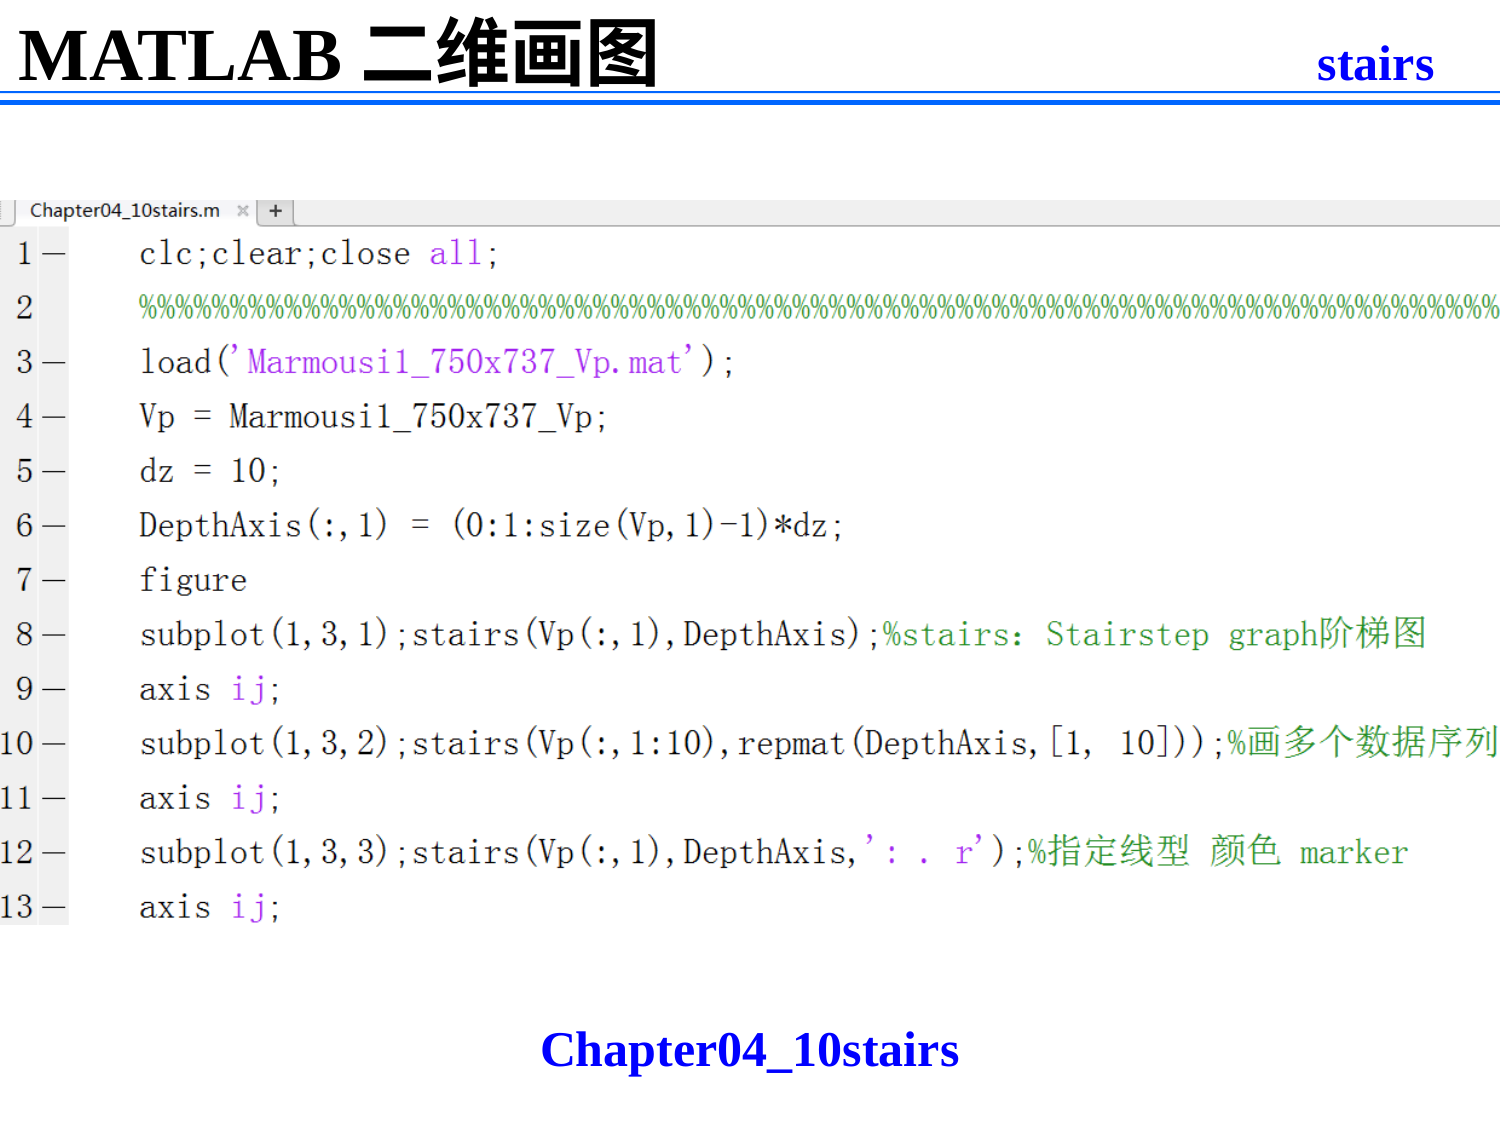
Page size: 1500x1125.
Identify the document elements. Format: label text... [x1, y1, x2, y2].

picture [0, 200, 1500, 925]
text_box MATLAB二维画图 stairs [0, 5, 1500, 91]
text_box Chapter04_10stairs [0, 1015, 1500, 1076]
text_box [0, 91, 1500, 103]
